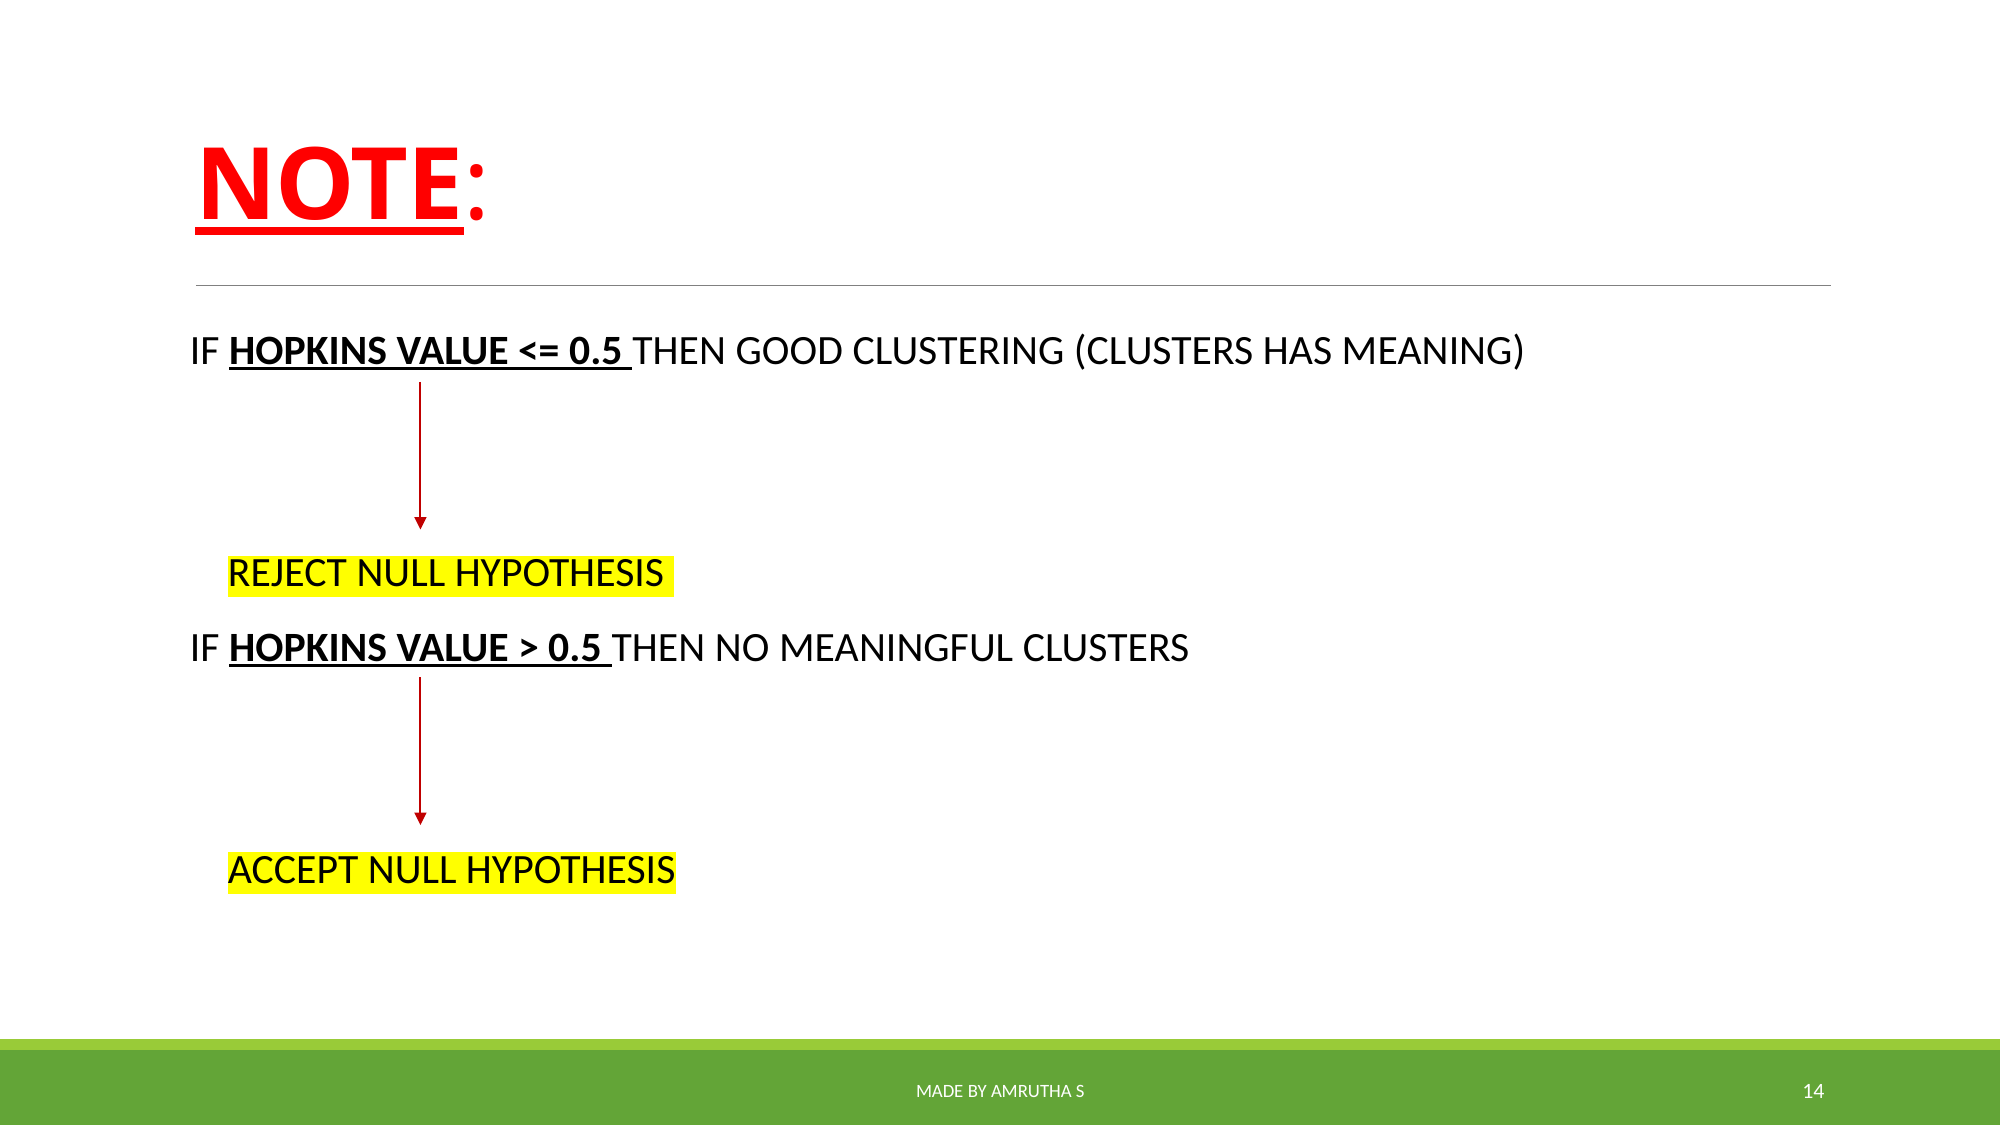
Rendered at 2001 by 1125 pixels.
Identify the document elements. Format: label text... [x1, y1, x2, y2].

slide_number 14 [1624, 1059, 1840, 1120]
list IF HOPKINS VALUE <= 0.5 THEN GOOD CLUSTERING (CLUSTERS HAS MEANING) REJECT NULL HYPOTHESIS IF HOPKINS VALUE > 0.5 THEN NO MEANINGFUL CLUSTERS ACCEPT NULL HYPOTHESIS [174, 320, 1825, 981]
footer Made by Amrutha S [604, 1059, 1396, 1120]
title NOTE: [180, 76, 1830, 248]
